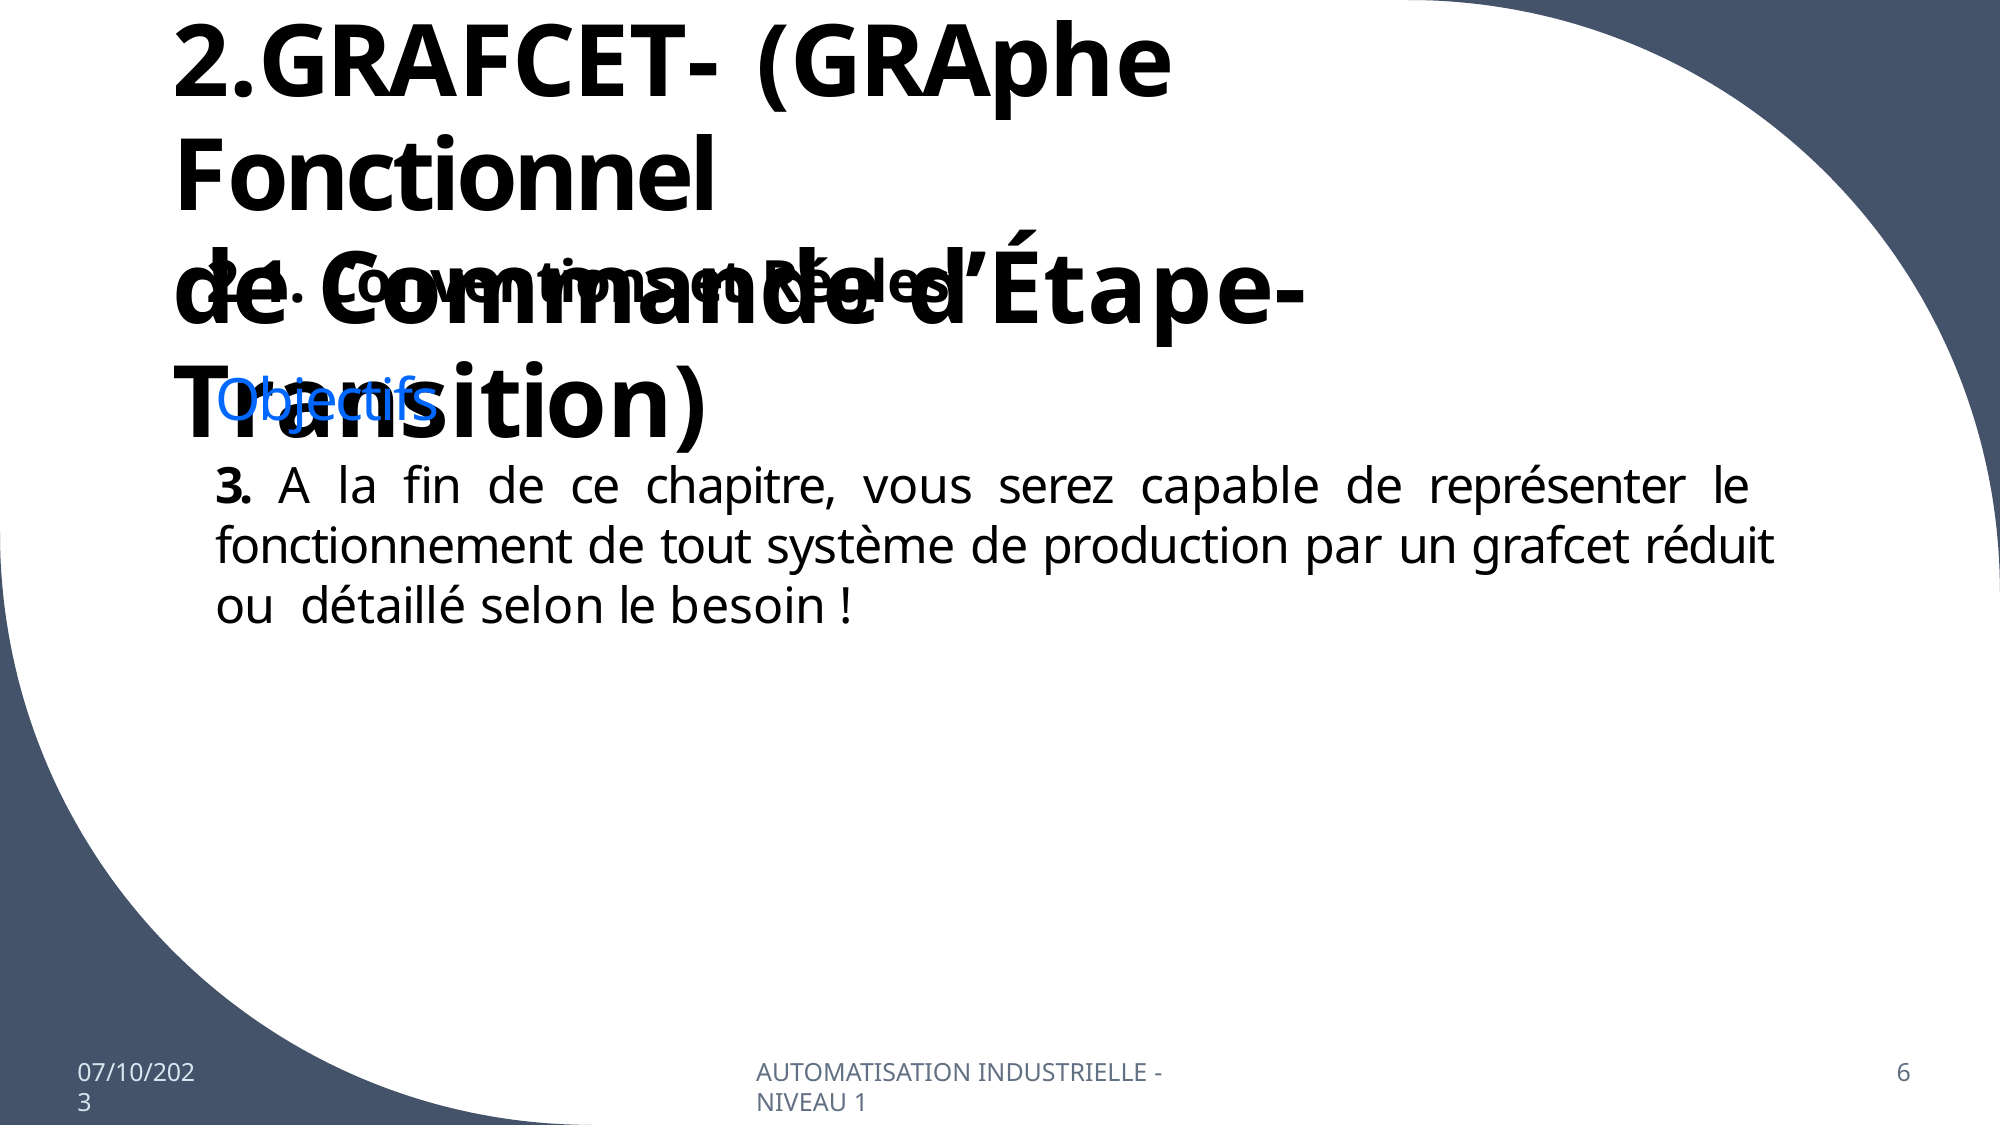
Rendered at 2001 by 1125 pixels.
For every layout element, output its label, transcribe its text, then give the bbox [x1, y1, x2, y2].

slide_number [75, 1055, 200, 1125]
title 2.GRAFCET- (GRAphe Fonctionnel de Commande d’Étape-Transition) [170, 0, 1685, 459]
text_box 2.1. Conventions et Régles Objectifs 3. A la fin de ce chapitre, vous serez capable de représenter le fonctionnement de tout système de production par un grafcet réduit ou détaillé selon le besoin ! [204, 241, 1775, 633]
text_box 6 [1890, 1055, 1930, 1091]
footer AUTOMATISATION INDUSTRIELLE - NIVEAU 1 [753, 1055, 1247, 1125]
